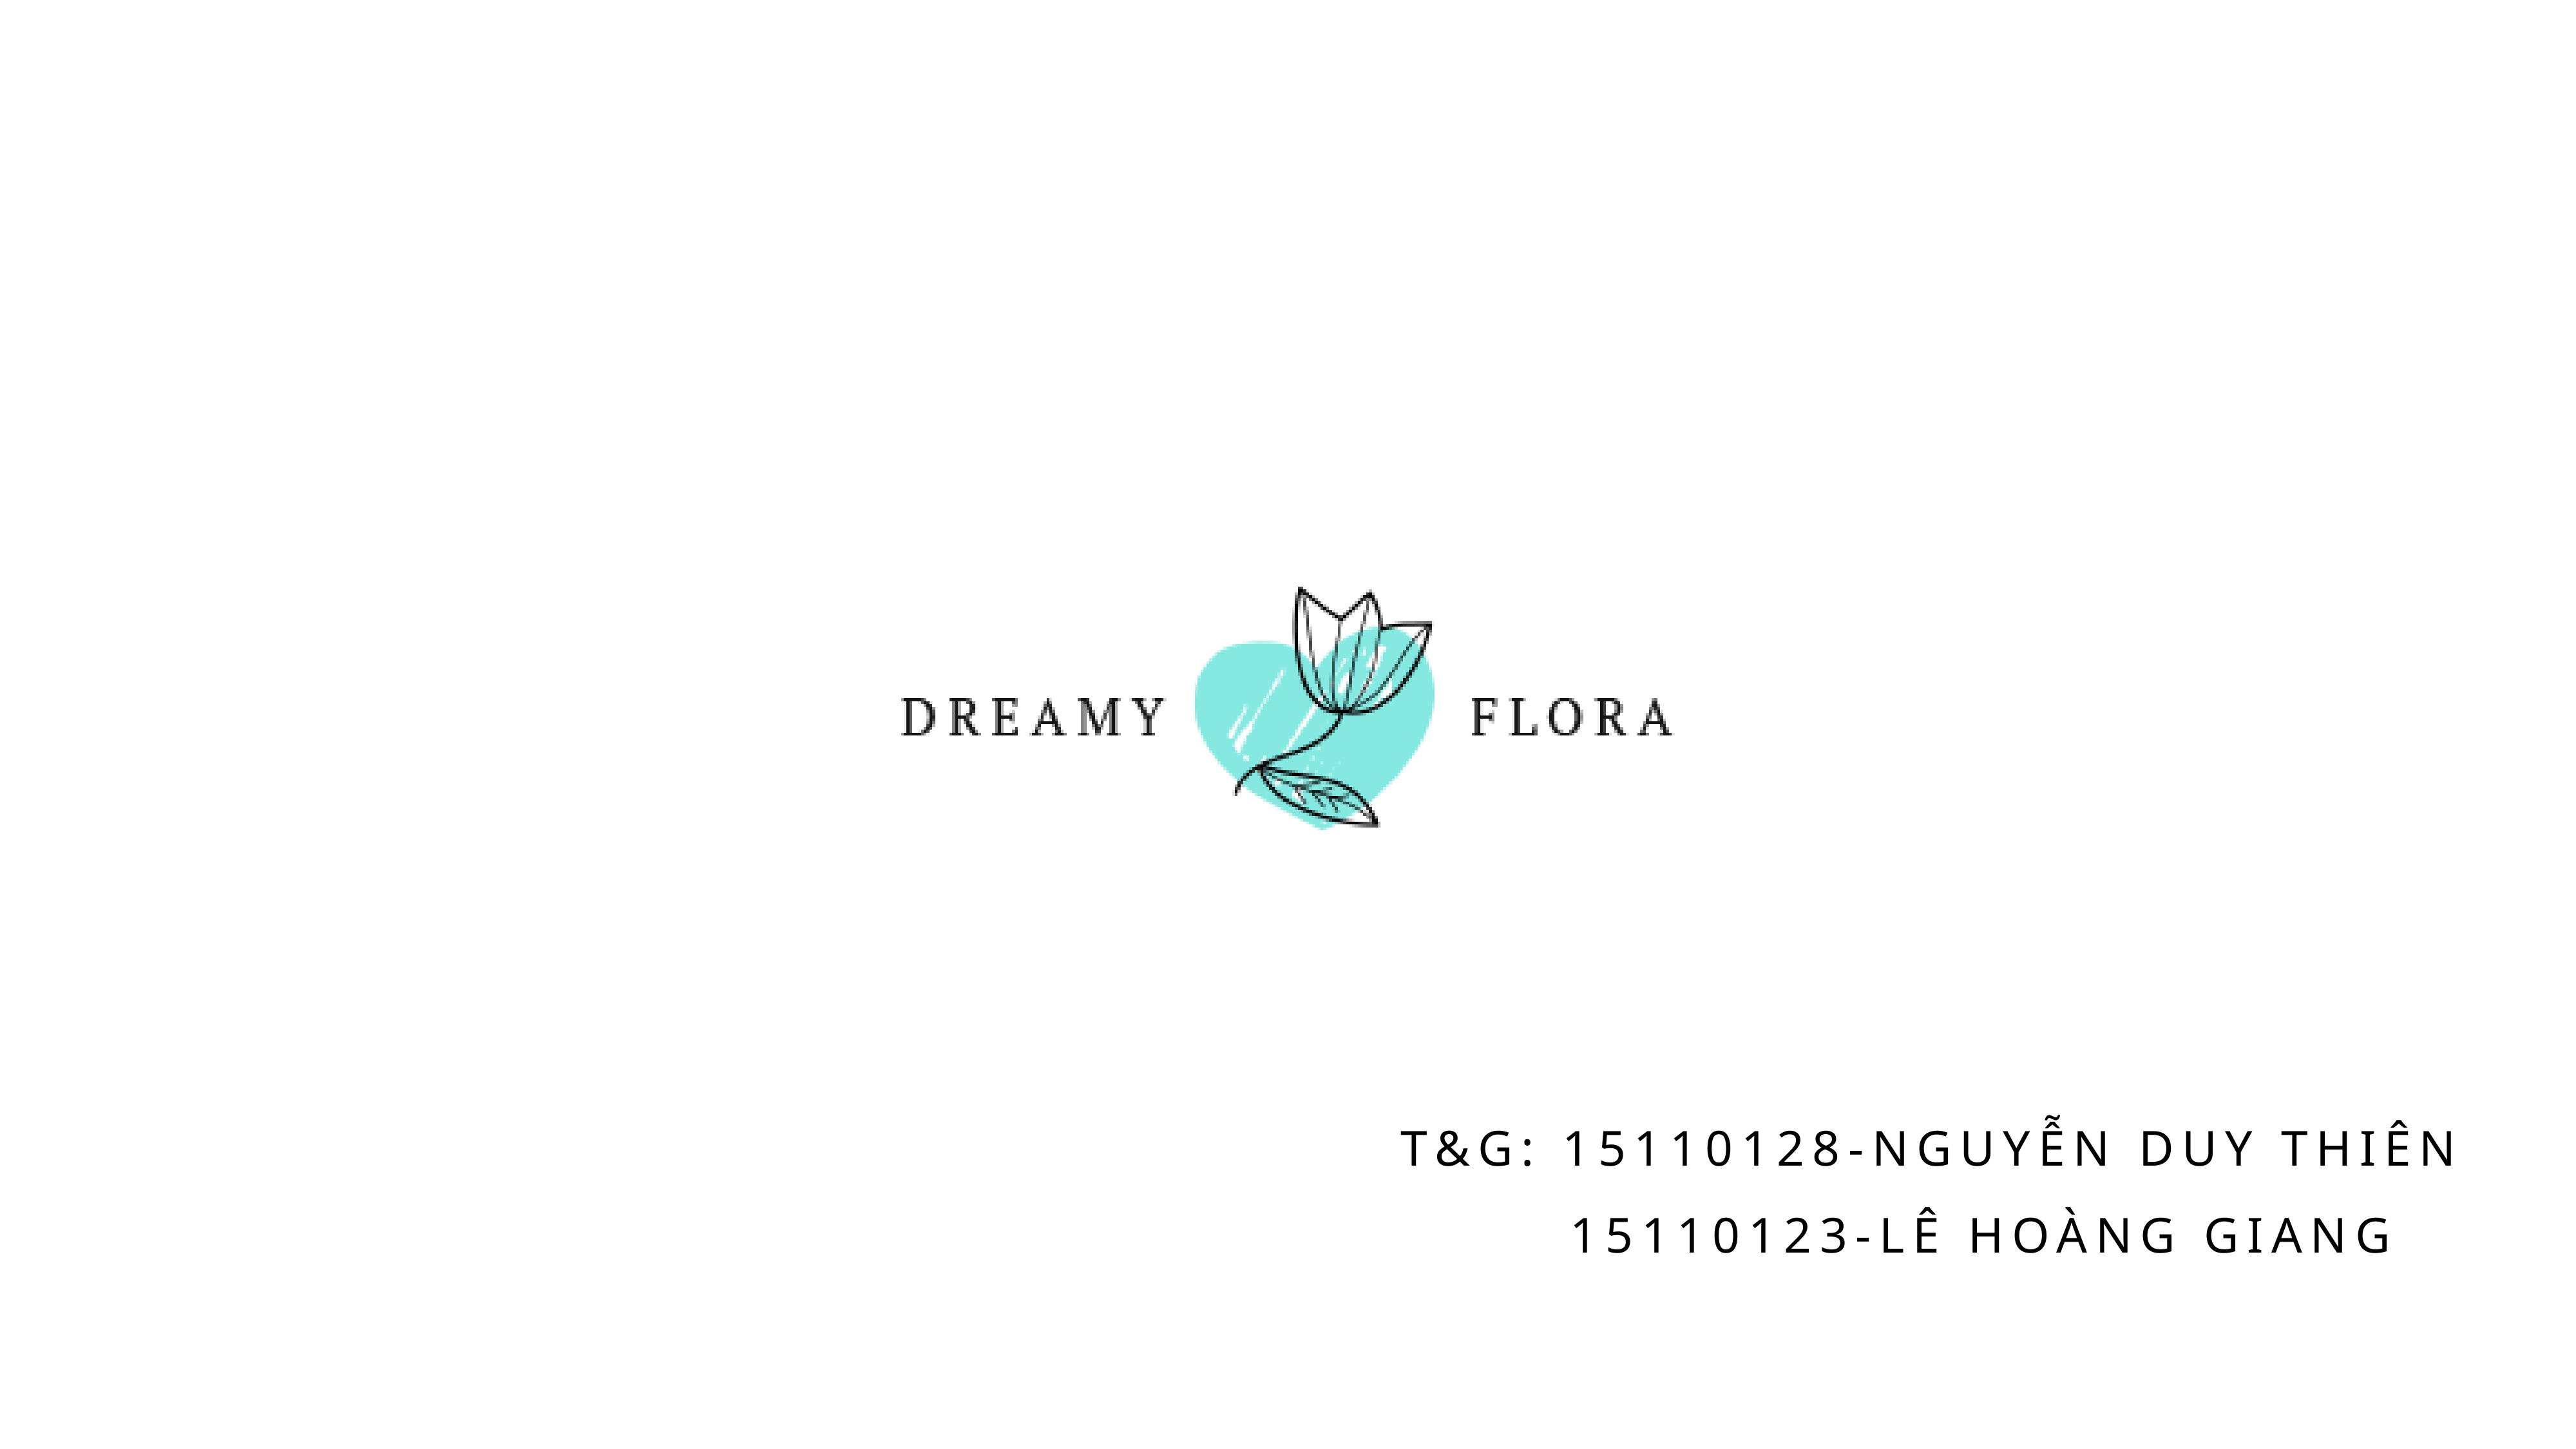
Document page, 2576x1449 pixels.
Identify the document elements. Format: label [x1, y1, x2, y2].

text_box [939, 447, 2515, 1261]
picture [901, 584, 1675, 833]
